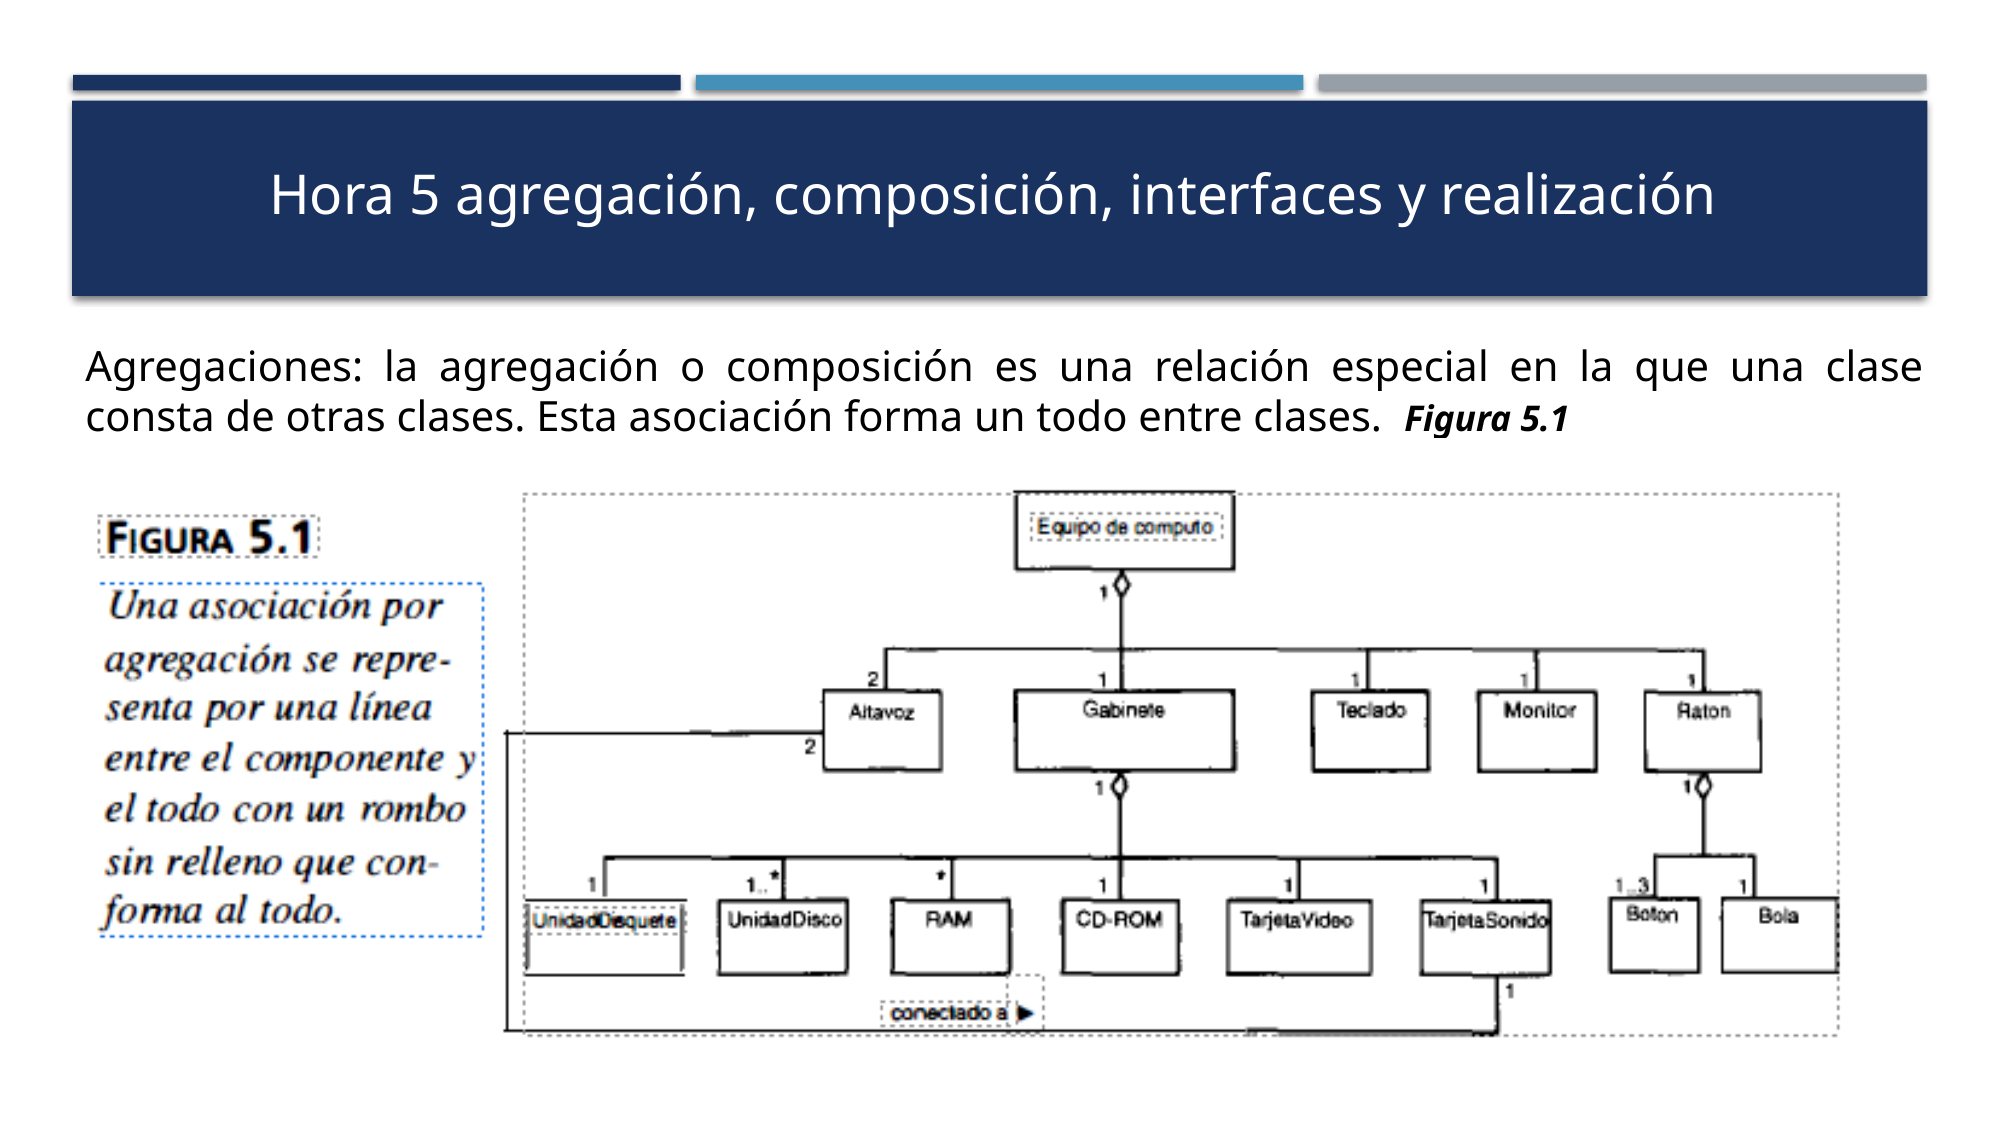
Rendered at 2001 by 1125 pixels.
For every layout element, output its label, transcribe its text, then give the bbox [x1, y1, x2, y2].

text_box Agregaciones: la agregación o composición es una relación especial en la que una clase consta de otras clases. Esta asociación forma un todo entre clases. Figura 5.1 [70, 332, 1940, 448]
picture [95, 438, 1845, 1082]
text_box Hora 5 agregación, composición, interfaces y realización [115, 130, 1872, 254]
